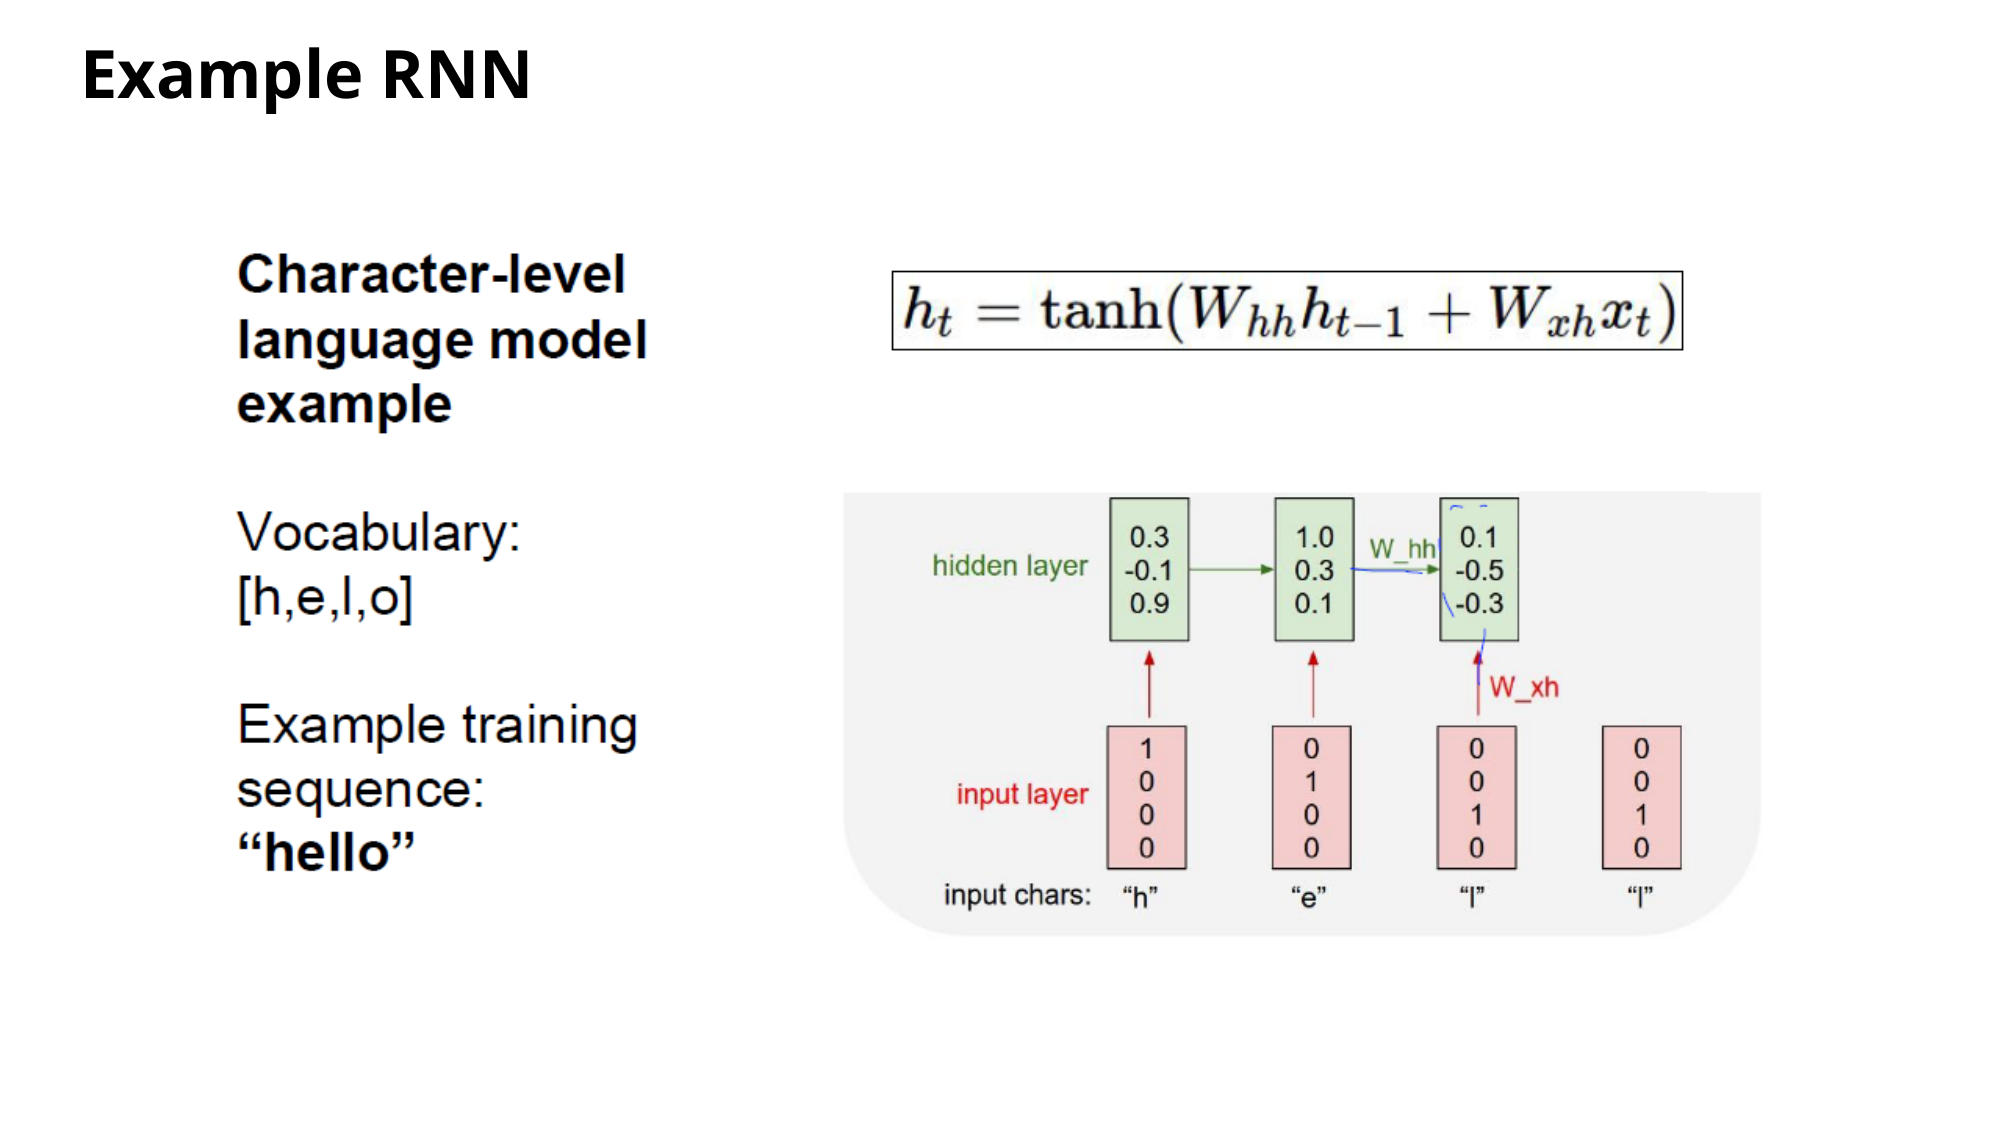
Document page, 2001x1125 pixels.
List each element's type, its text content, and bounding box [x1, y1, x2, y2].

text_box Example RNN [65, 24, 549, 120]
picture [210, 170, 1790, 954]
